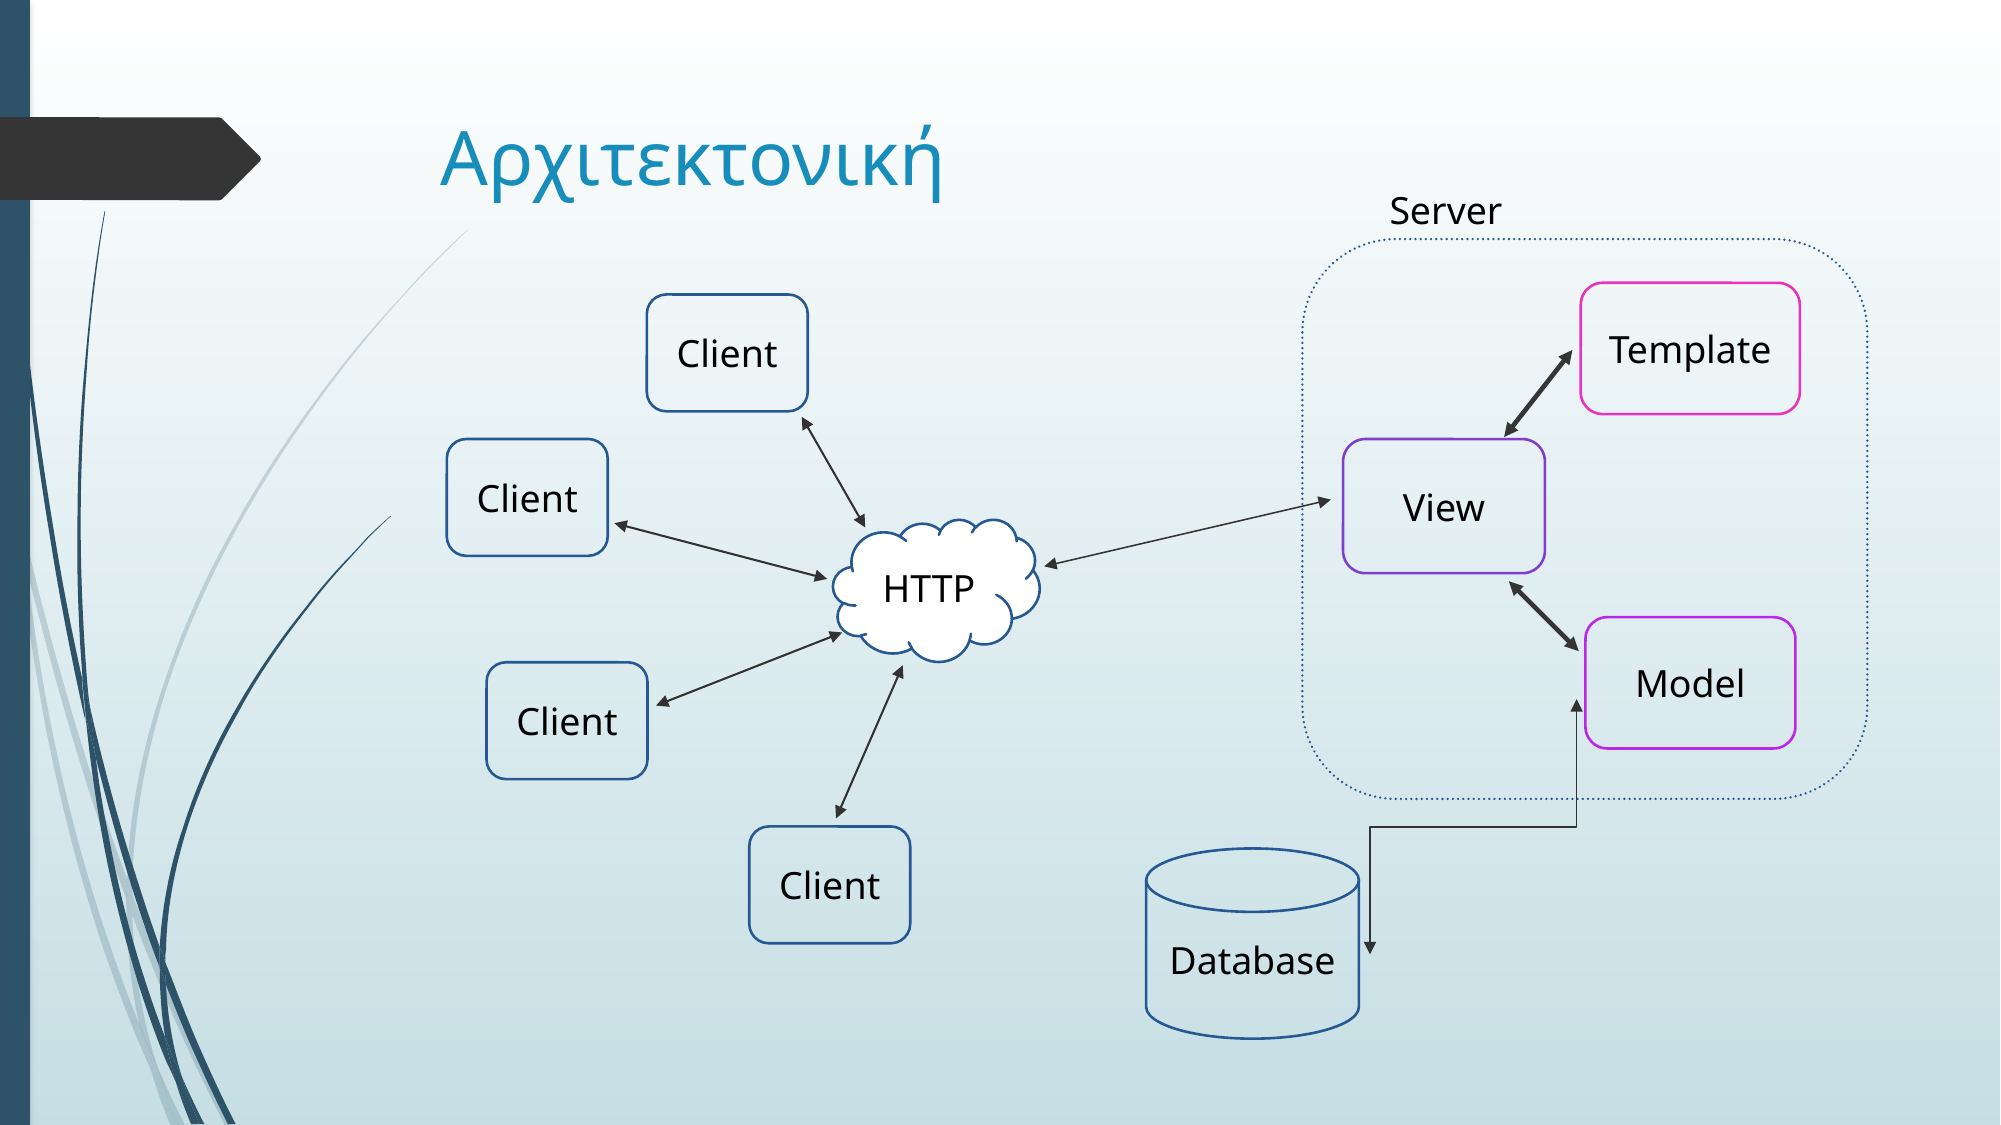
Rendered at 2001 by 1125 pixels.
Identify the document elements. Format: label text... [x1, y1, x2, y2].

text_box Client [485, 660, 649, 781]
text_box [1503, 349, 1573, 438]
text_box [801, 416, 866, 528]
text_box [1043, 499, 1332, 567]
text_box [655, 632, 843, 706]
text_box Client [445, 437, 610, 558]
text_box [1508, 580, 1579, 652]
text_box Model [1584, 615, 1797, 750]
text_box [614, 522, 828, 580]
title Αρχιτεκτονική [425, 102, 1888, 313]
text_box Database [1144, 847, 1361, 1040]
text_box HTTP [831, 518, 1042, 664]
text_box Server [1221, 179, 1672, 240]
text_box [1301, 313, 1869, 801]
text_box Client [645, 293, 810, 413]
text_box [1369, 698, 1577, 955]
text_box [835, 664, 903, 819]
text_box Client [747, 825, 912, 945]
text_box Template [1579, 281, 1802, 416]
text_box View [1341, 437, 1547, 575]
